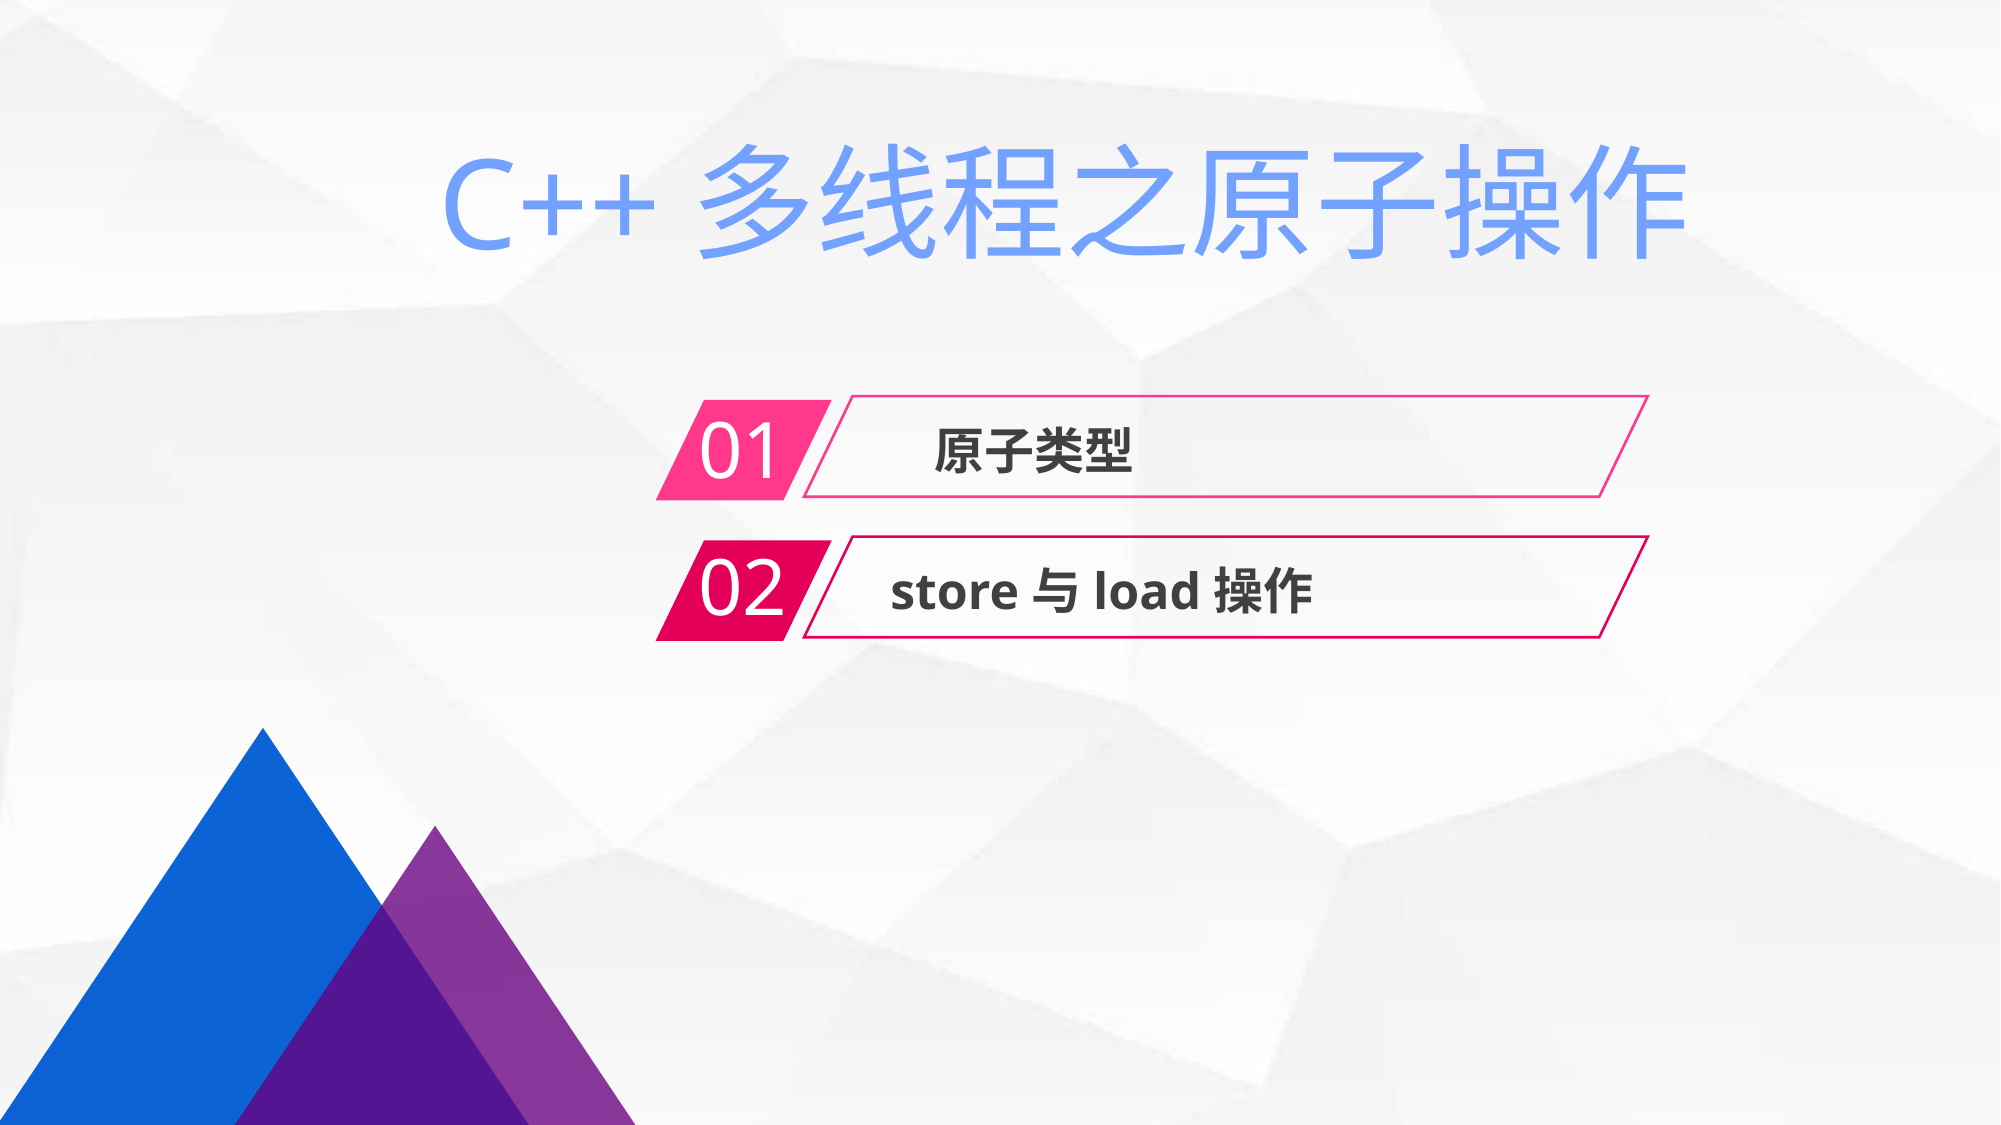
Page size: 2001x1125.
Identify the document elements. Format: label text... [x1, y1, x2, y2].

text_box [233, 823, 637, 1125]
text_box [0, 725, 382, 1125]
picture [0, 0, 2001, 1125]
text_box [655, 393, 852, 503]
text_box C++多线程之原子操作 [424, 117, 1706, 283]
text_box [804, 396, 1648, 497]
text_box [804, 536, 1648, 638]
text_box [655, 530, 852, 641]
